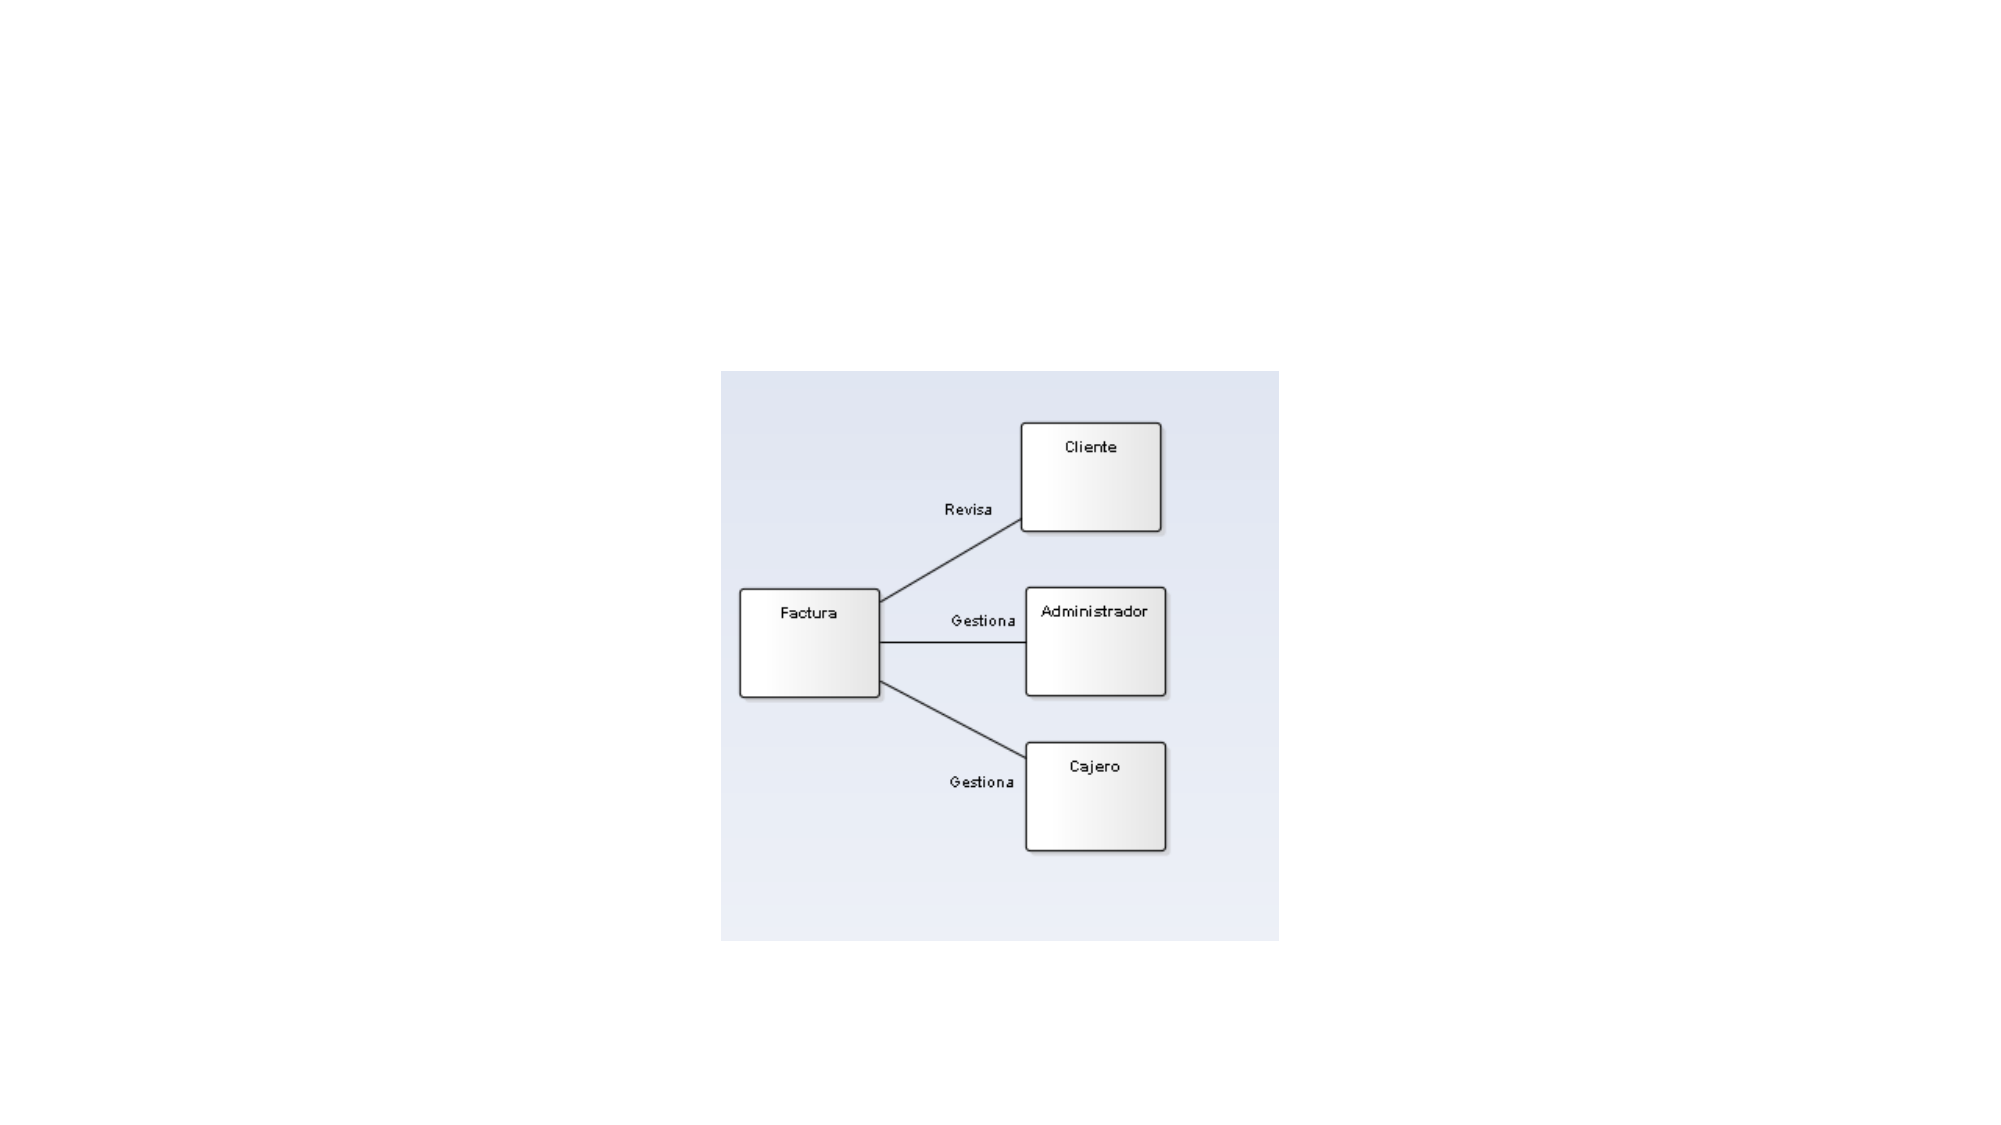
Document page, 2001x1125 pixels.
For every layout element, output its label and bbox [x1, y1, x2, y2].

list [720, 371, 1280, 942]
